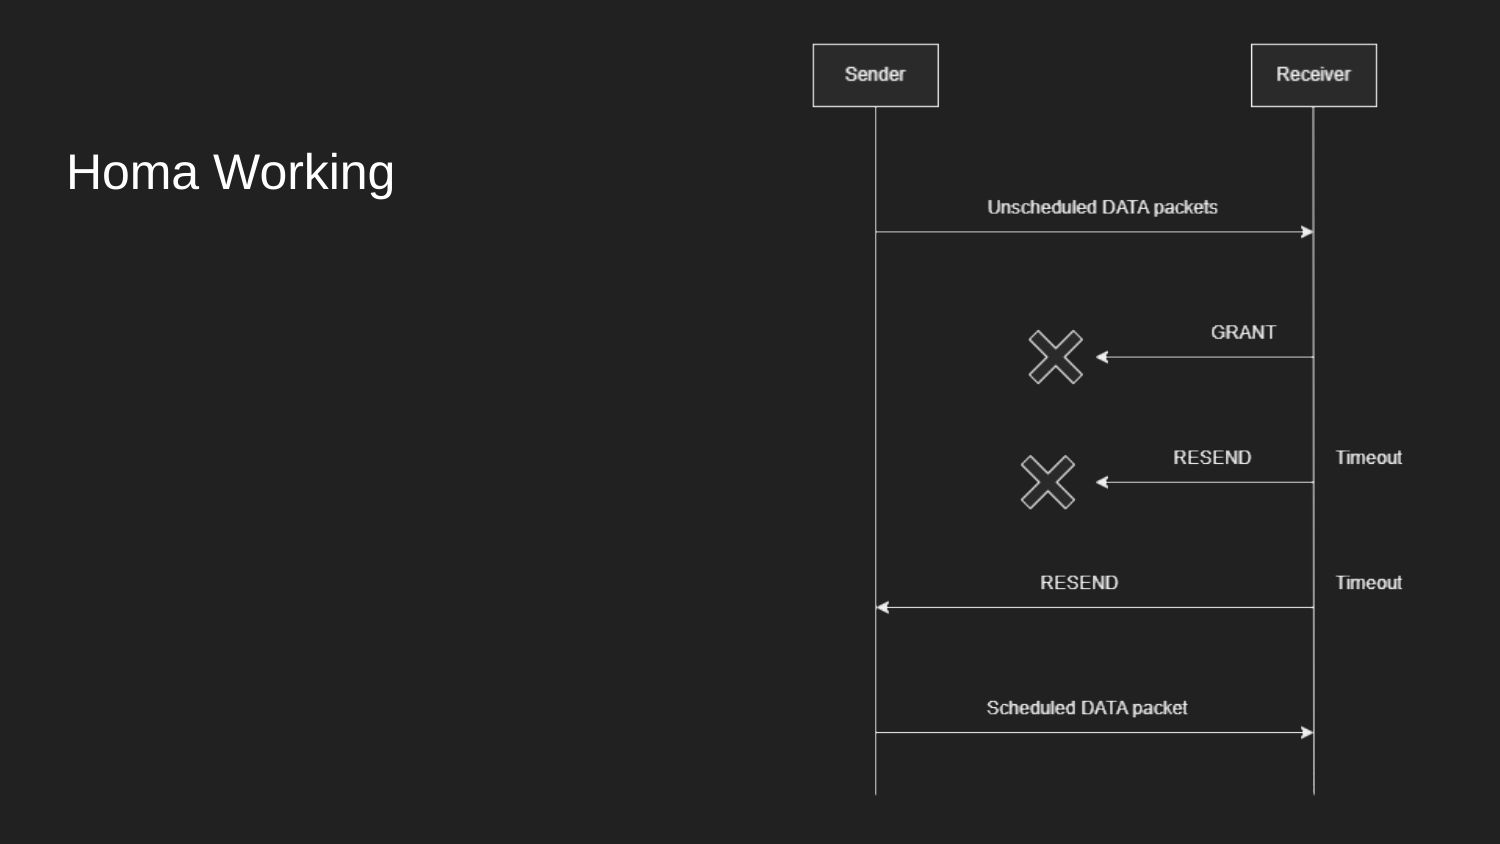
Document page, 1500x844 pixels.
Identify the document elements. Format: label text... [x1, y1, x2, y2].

title Homa Working [51, 91, 512, 216]
picture [797, 28, 1442, 816]
